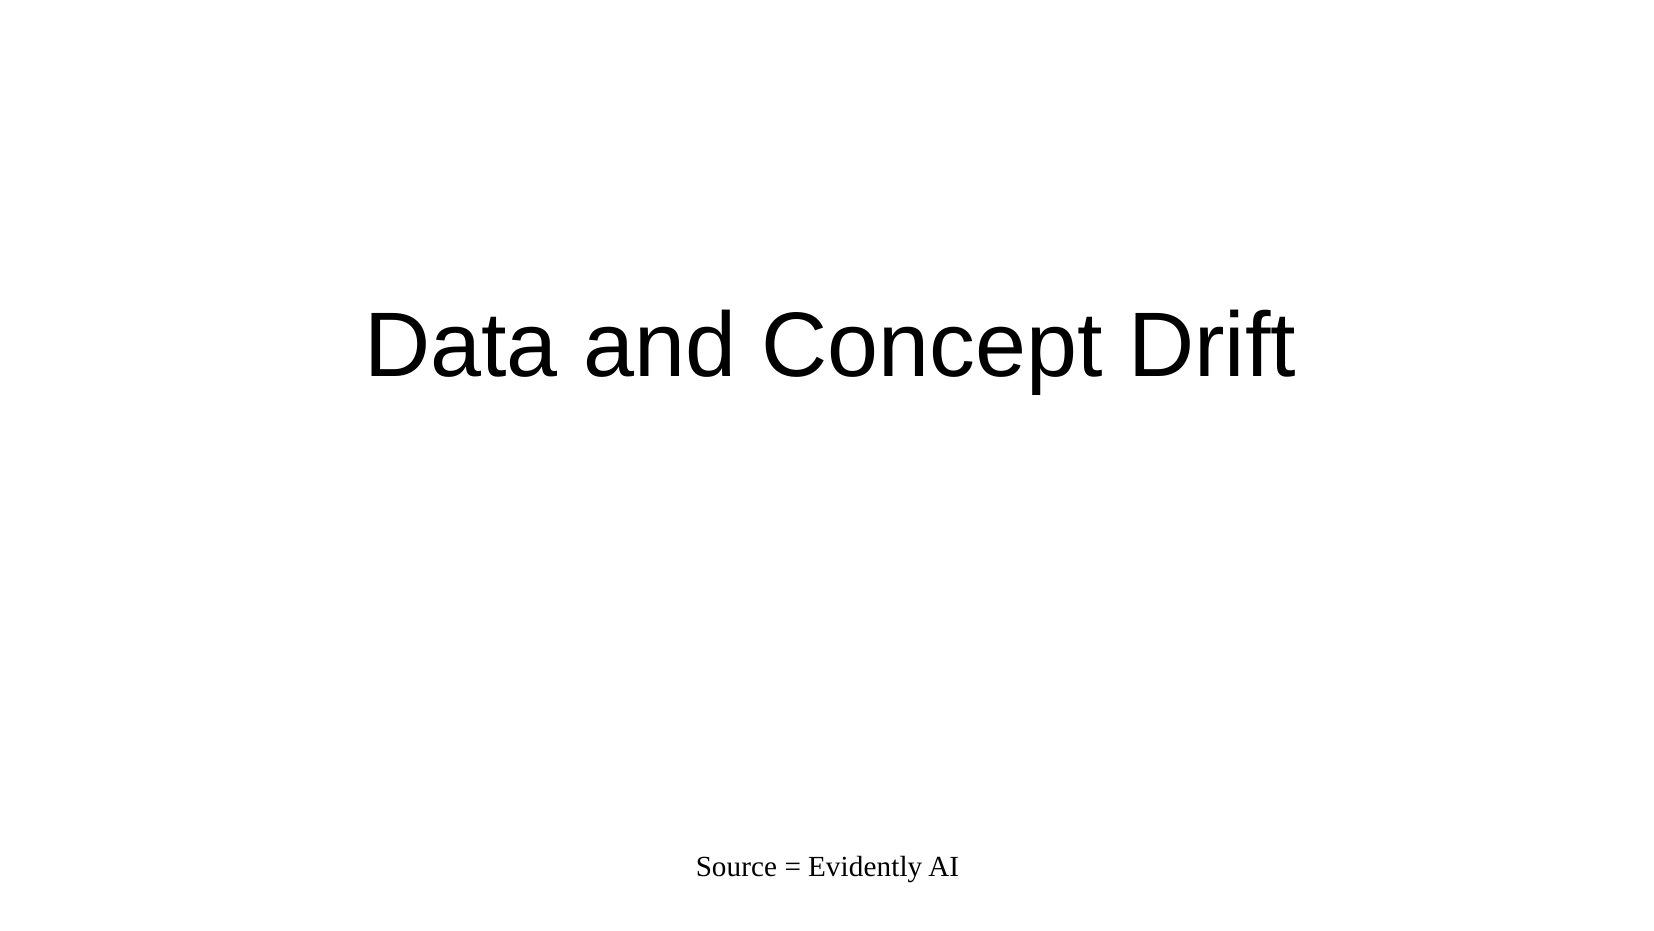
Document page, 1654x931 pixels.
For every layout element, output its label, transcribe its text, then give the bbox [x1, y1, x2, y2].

footer Source = Evidently AI [565, 847, 1090, 912]
title Data and Concept Drift [86, 262, 1575, 418]
